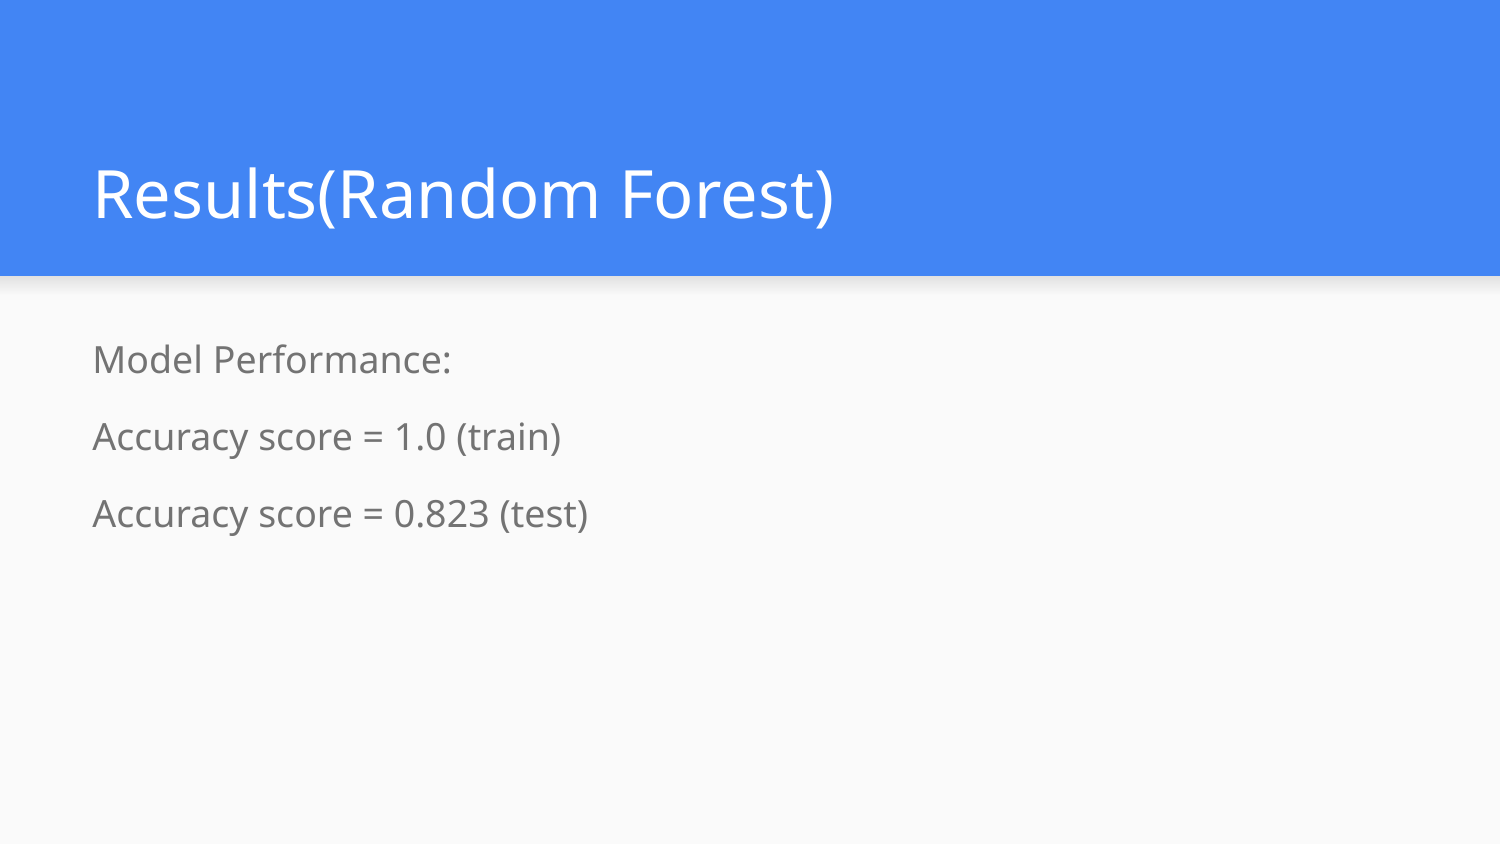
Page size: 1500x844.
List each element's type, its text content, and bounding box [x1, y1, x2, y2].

list Model Performance: Accuracy score = 1.0 (train) Accuracy score = 0.823 (test) [77, 314, 1427, 760]
title Results(Random Forest) [77, 121, 1427, 248]
